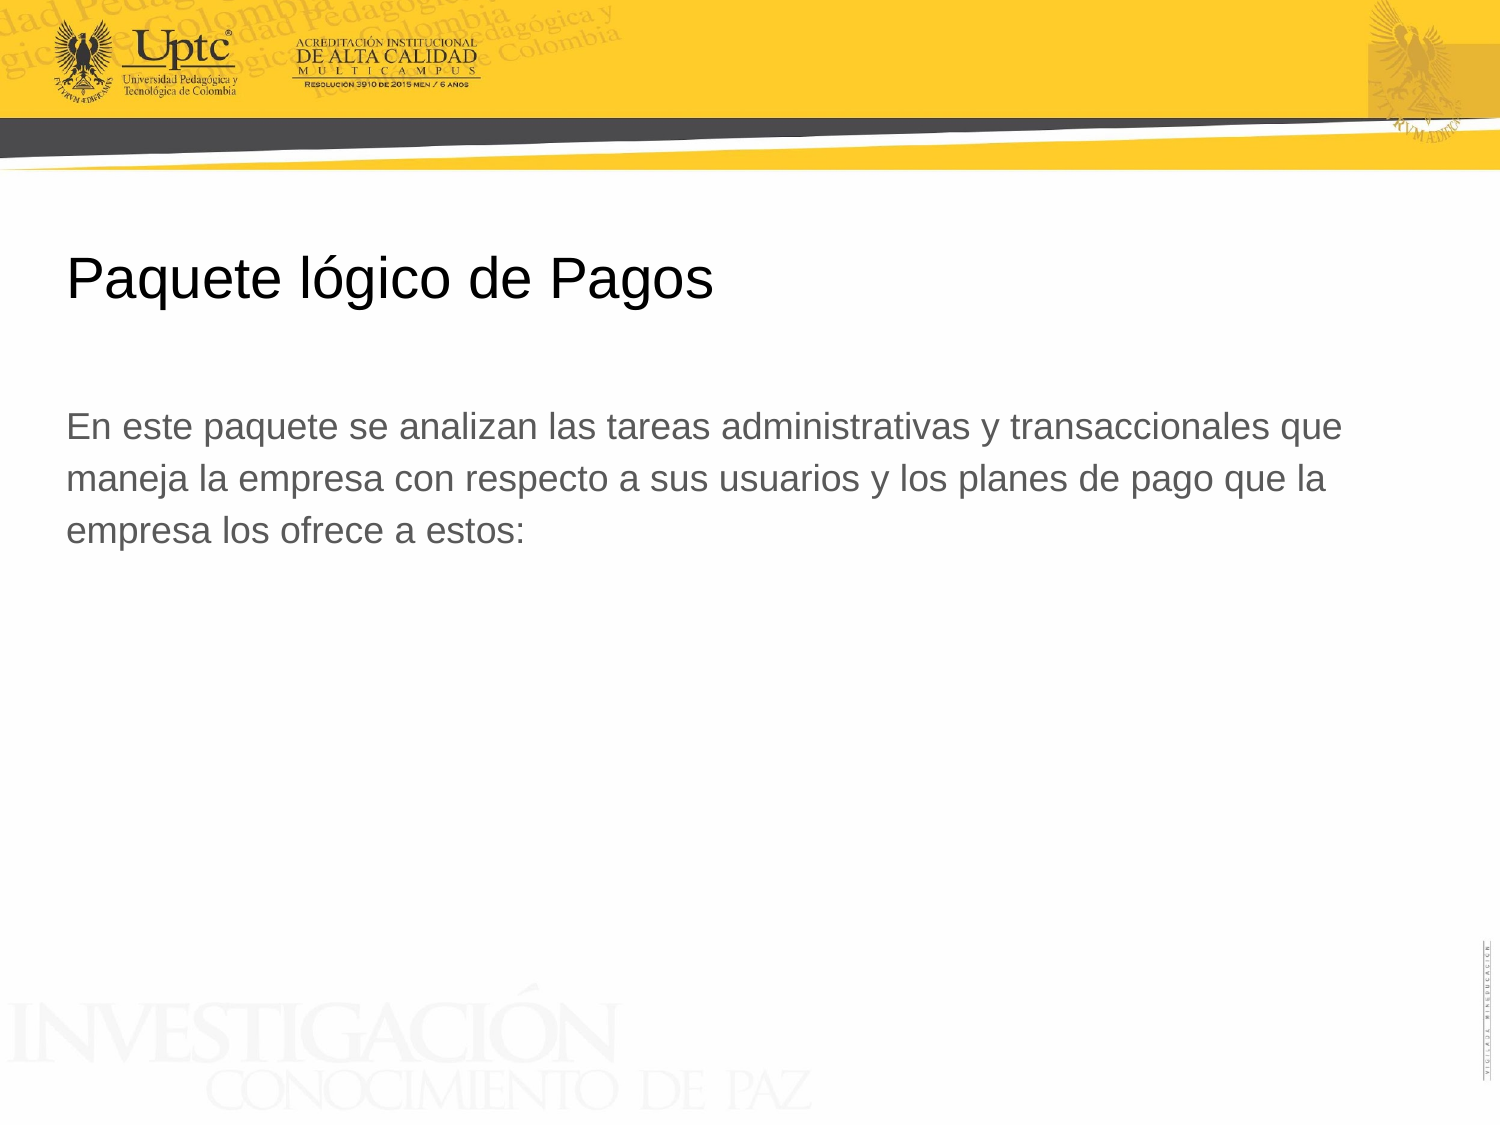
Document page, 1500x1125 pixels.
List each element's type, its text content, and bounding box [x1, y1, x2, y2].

list En este paquete se analizan las tareas administrativas y transaccionales que maneja la empresa con respecto a sus usuarios y los planes de pago que la empresa los ofrece a estos: [51, 380, 1449, 661]
picture [0, 0, 1500, 1125]
title Paquete lógico de Pagos [51, 225, 1449, 351]
